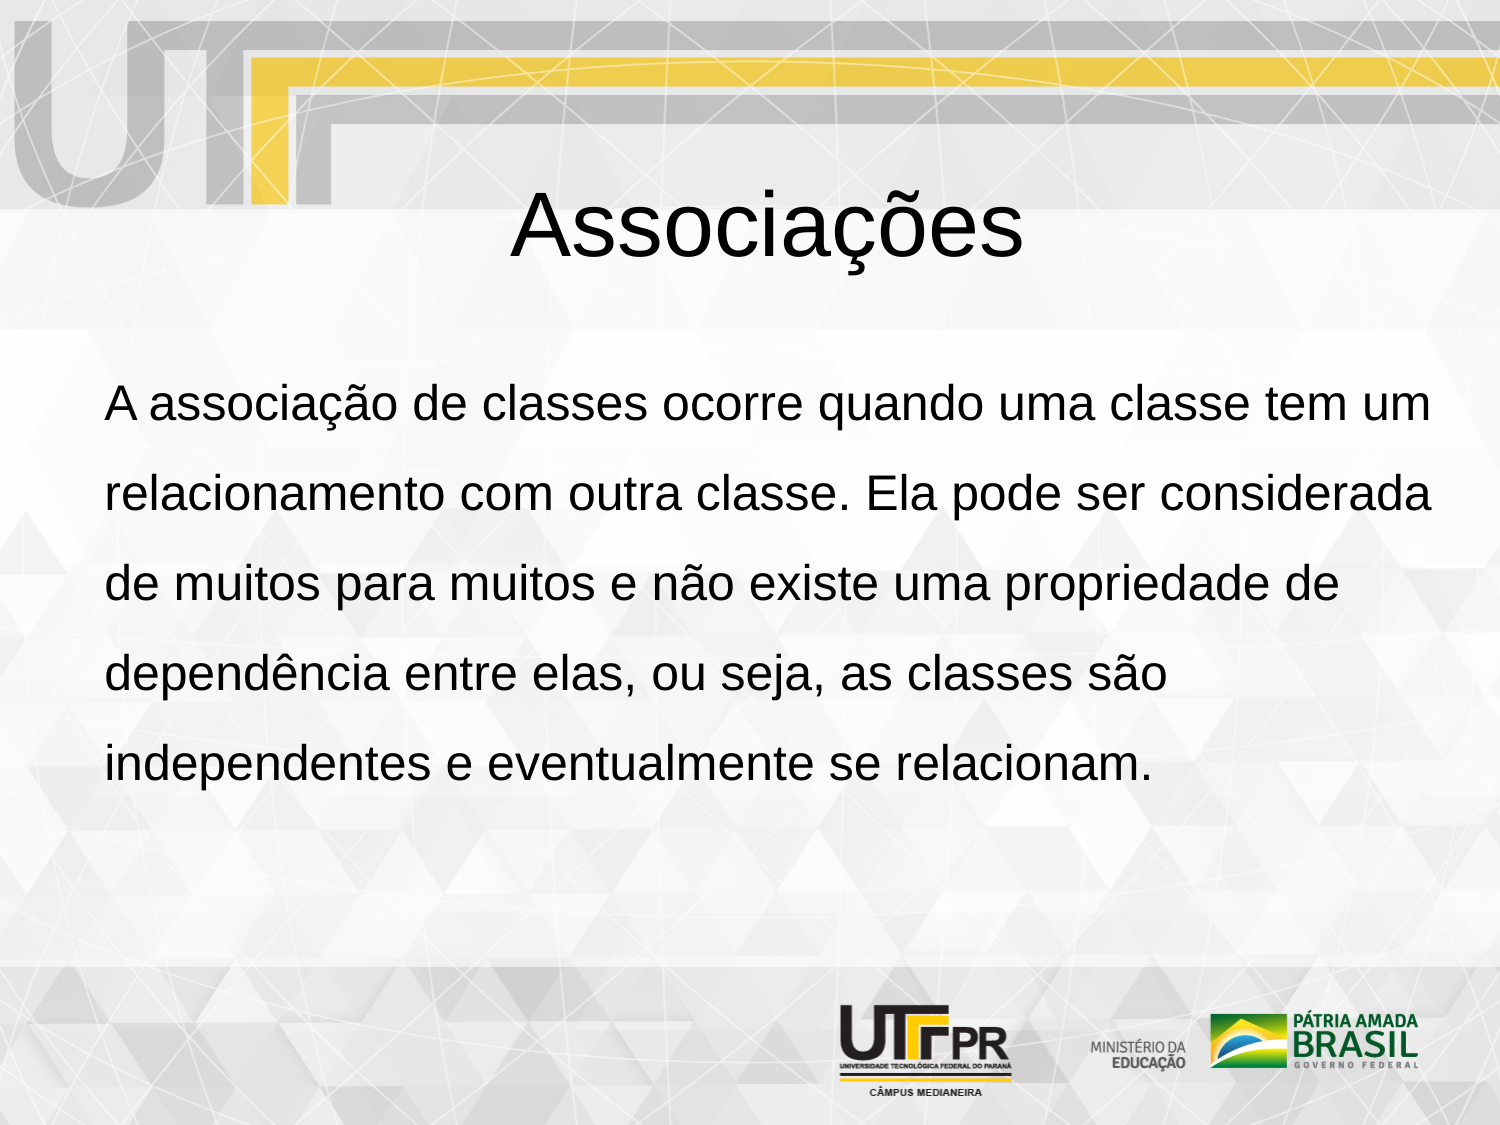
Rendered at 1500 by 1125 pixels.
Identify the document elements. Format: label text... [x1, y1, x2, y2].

picture [0, 0, 1500, 1125]
list A associação de classes ocorre quando uma classe tem um relacionamento com outra classe. Ela pode ser considerada de muitos para muitos e não existe uma propriedade de dependência entre elas, ou seja, as classes são independentes e eventualmente se relacionam. [104, 340, 1455, 646]
title Associações [143, 196, 1419, 340]
